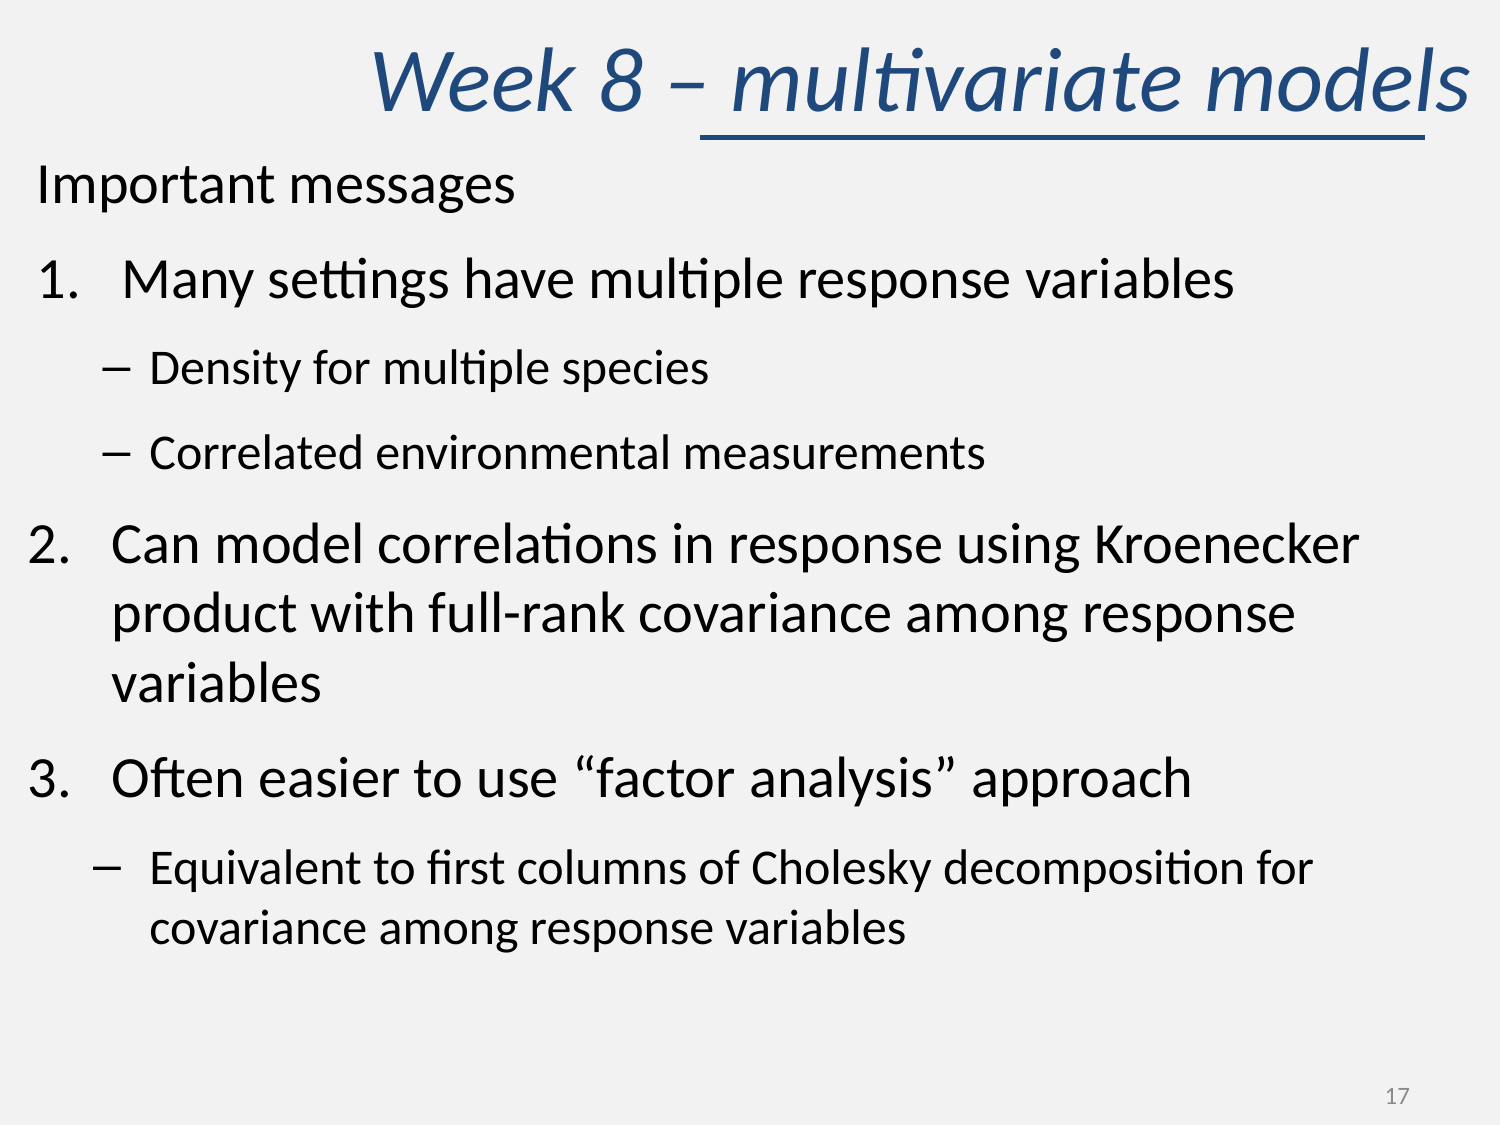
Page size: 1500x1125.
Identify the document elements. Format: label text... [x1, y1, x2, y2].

list Important messages Many settings have multiple response variables Density for multiple species Correlated environmental measurements Can model correlations in response using Kroenecker product with full-rank covariance among response variables Often easier to use “factor analysis” approach Equivalent to first columns of Cholesky decomposition for covariance among response variables [12, 137, 1488, 1113]
slide_number 17 [1074, 1065, 1425, 1125]
title Week 8 – multivariate models [12, 0, 1488, 137]
